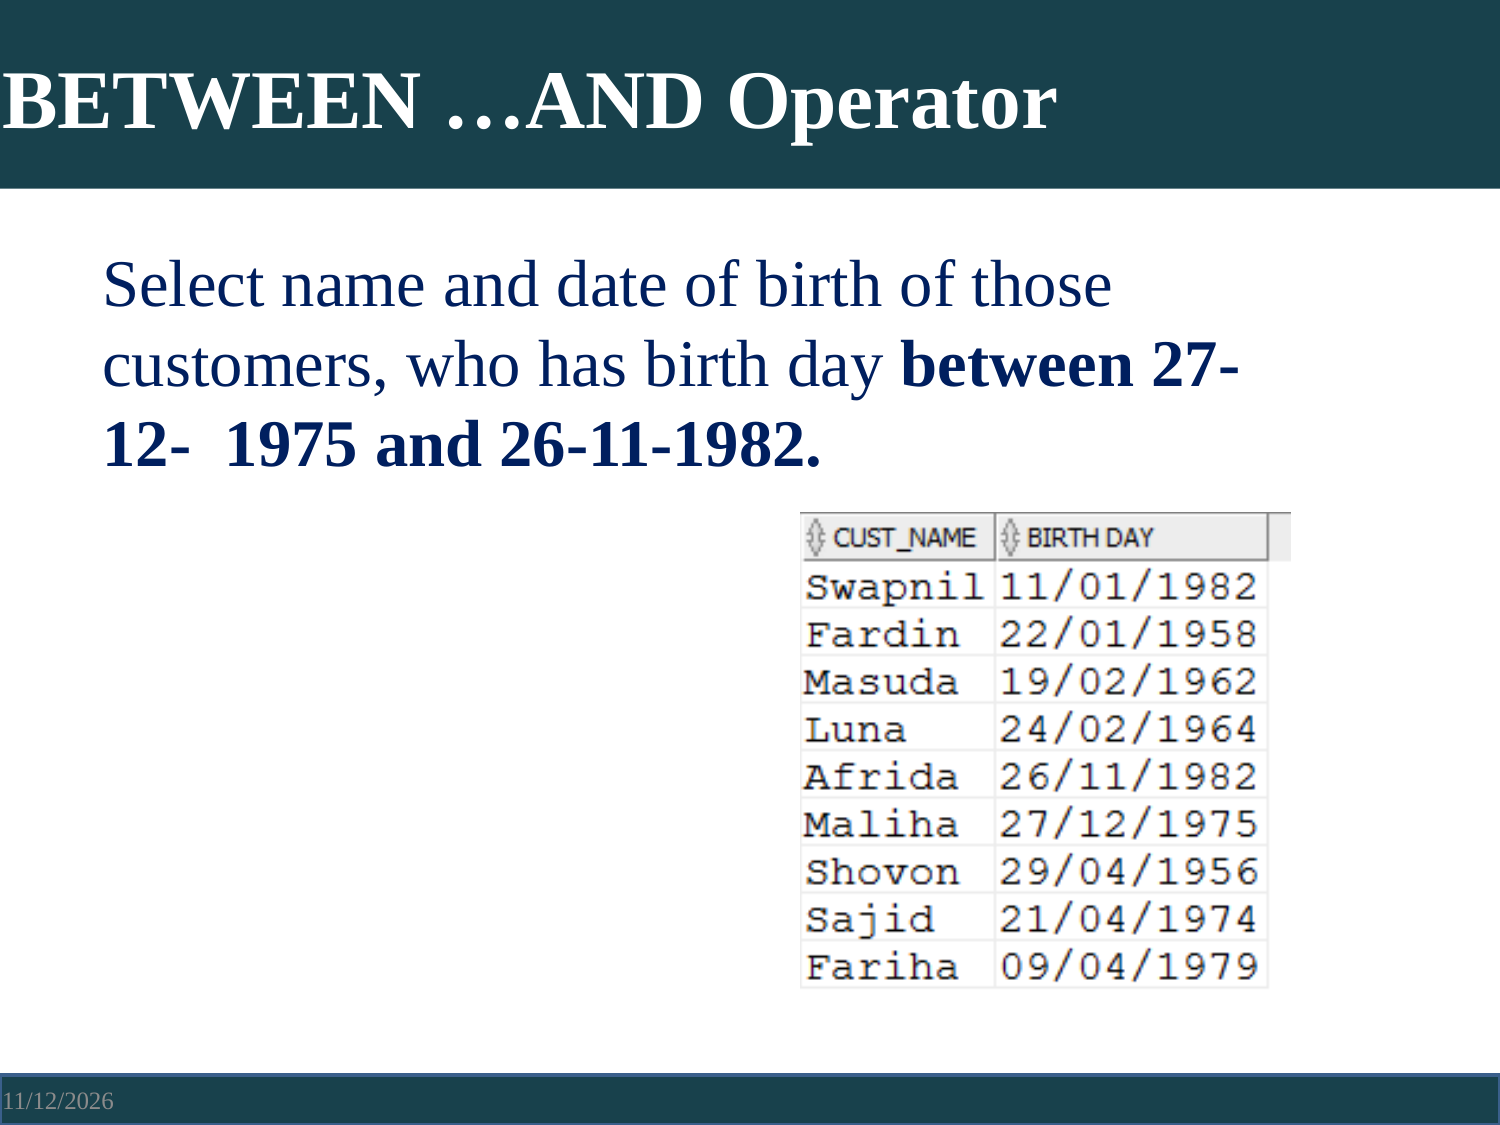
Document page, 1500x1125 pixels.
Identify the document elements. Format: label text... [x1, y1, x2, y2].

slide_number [0, 773, 350, 1125]
picture [799, 512, 1291, 1025]
text_box Select name and date of birth of those customers, who has birth day between 27-12- 1975 and 26-11-1982. [99, 237, 1330, 480]
title BETWEEN …AND Operator [0, 0, 1500, 189]
